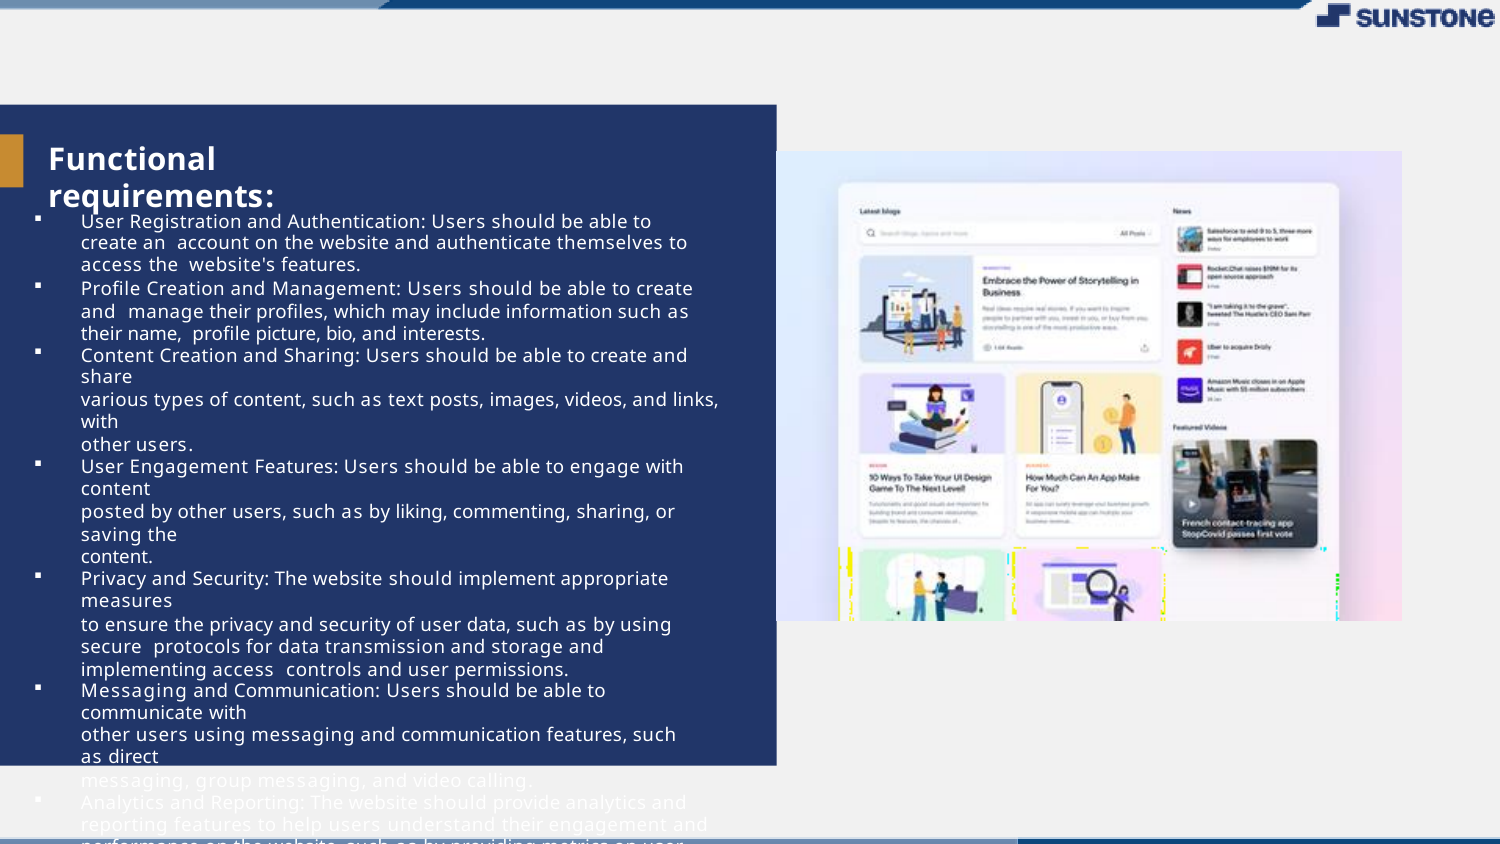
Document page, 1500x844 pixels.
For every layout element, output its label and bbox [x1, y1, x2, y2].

picture [776, 151, 1402, 621]
text_box [0, 0, 1500, 844]
